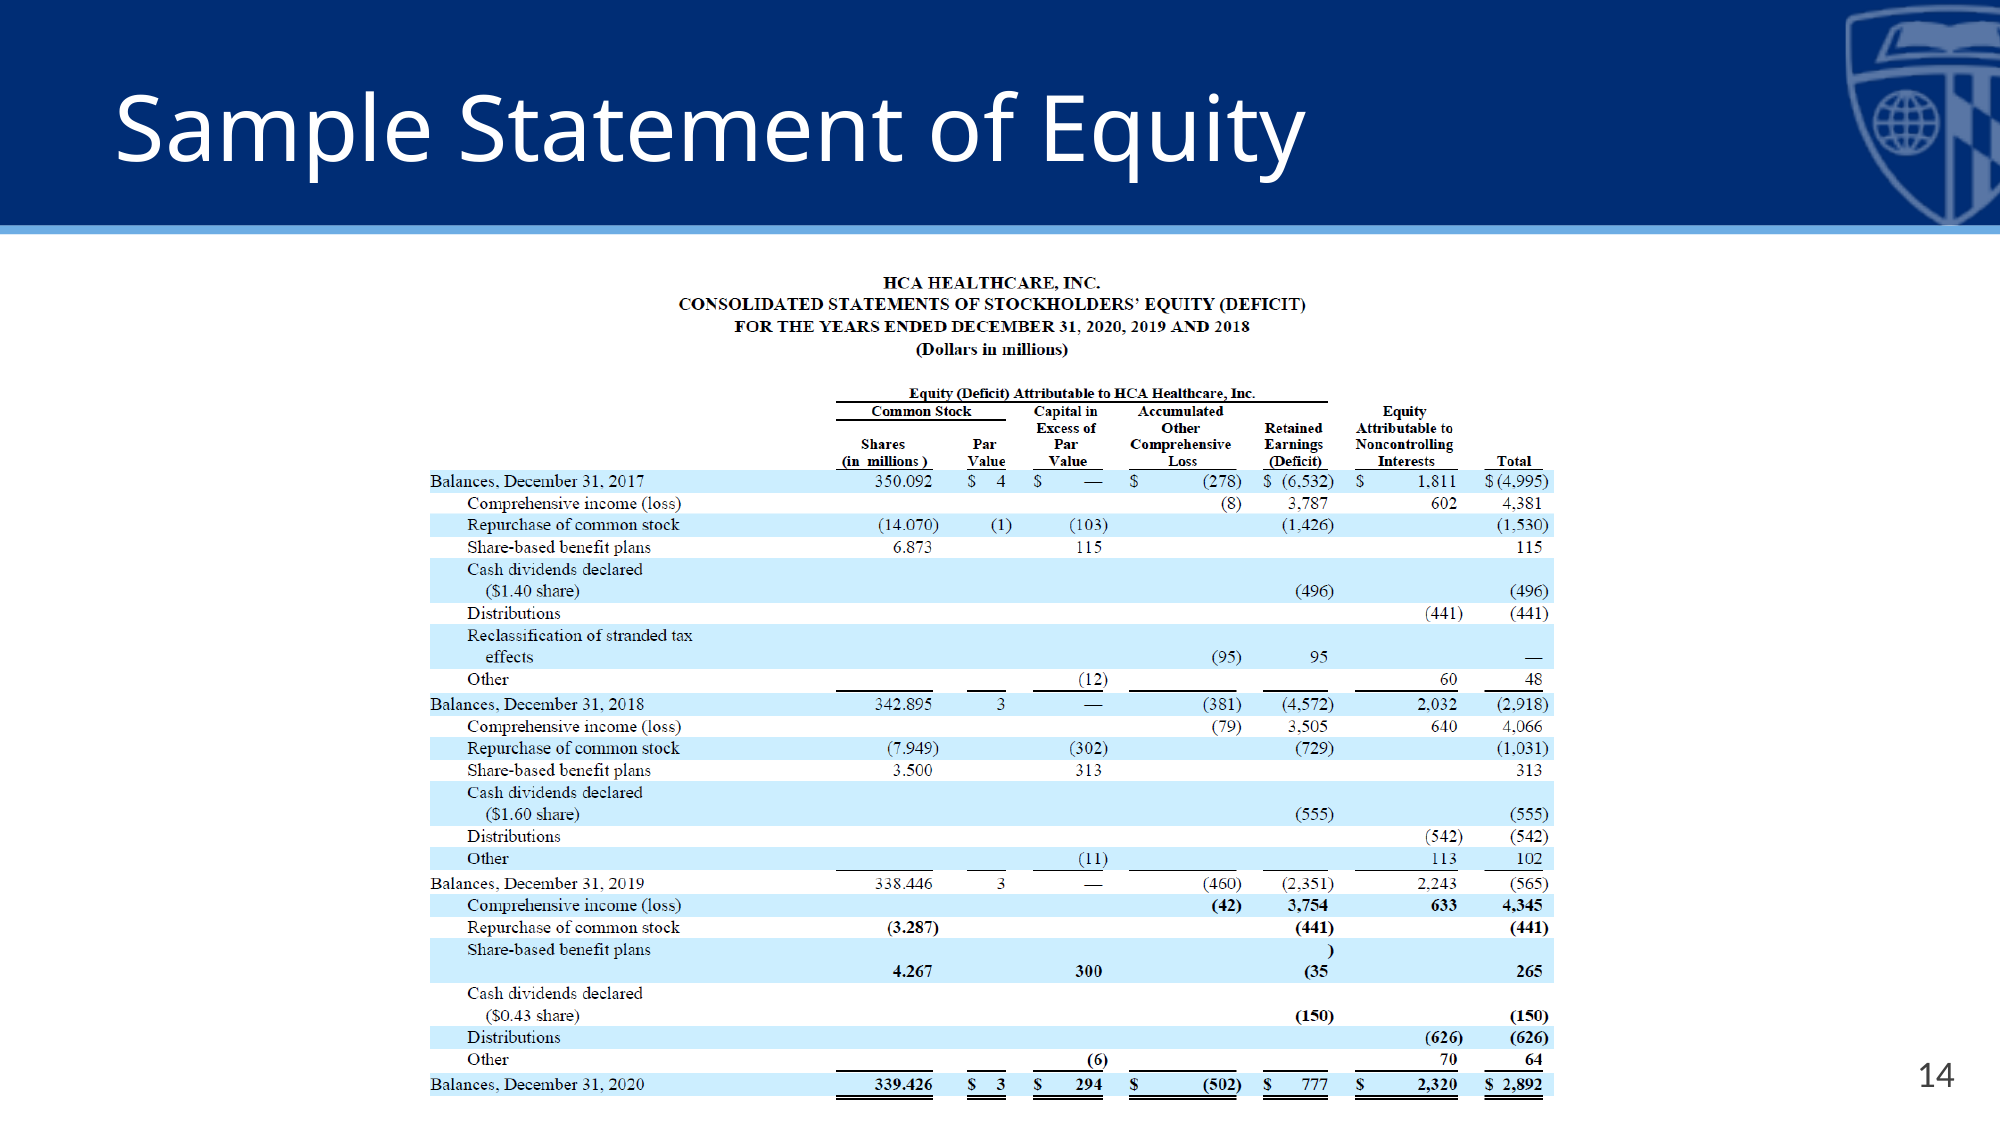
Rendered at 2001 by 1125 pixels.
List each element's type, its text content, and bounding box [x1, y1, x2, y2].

title Sample Statement of Equity [99, 74, 1450, 167]
picture [410, 264, 1575, 1103]
slide_number 14 [1575, 1042, 1970, 1103]
